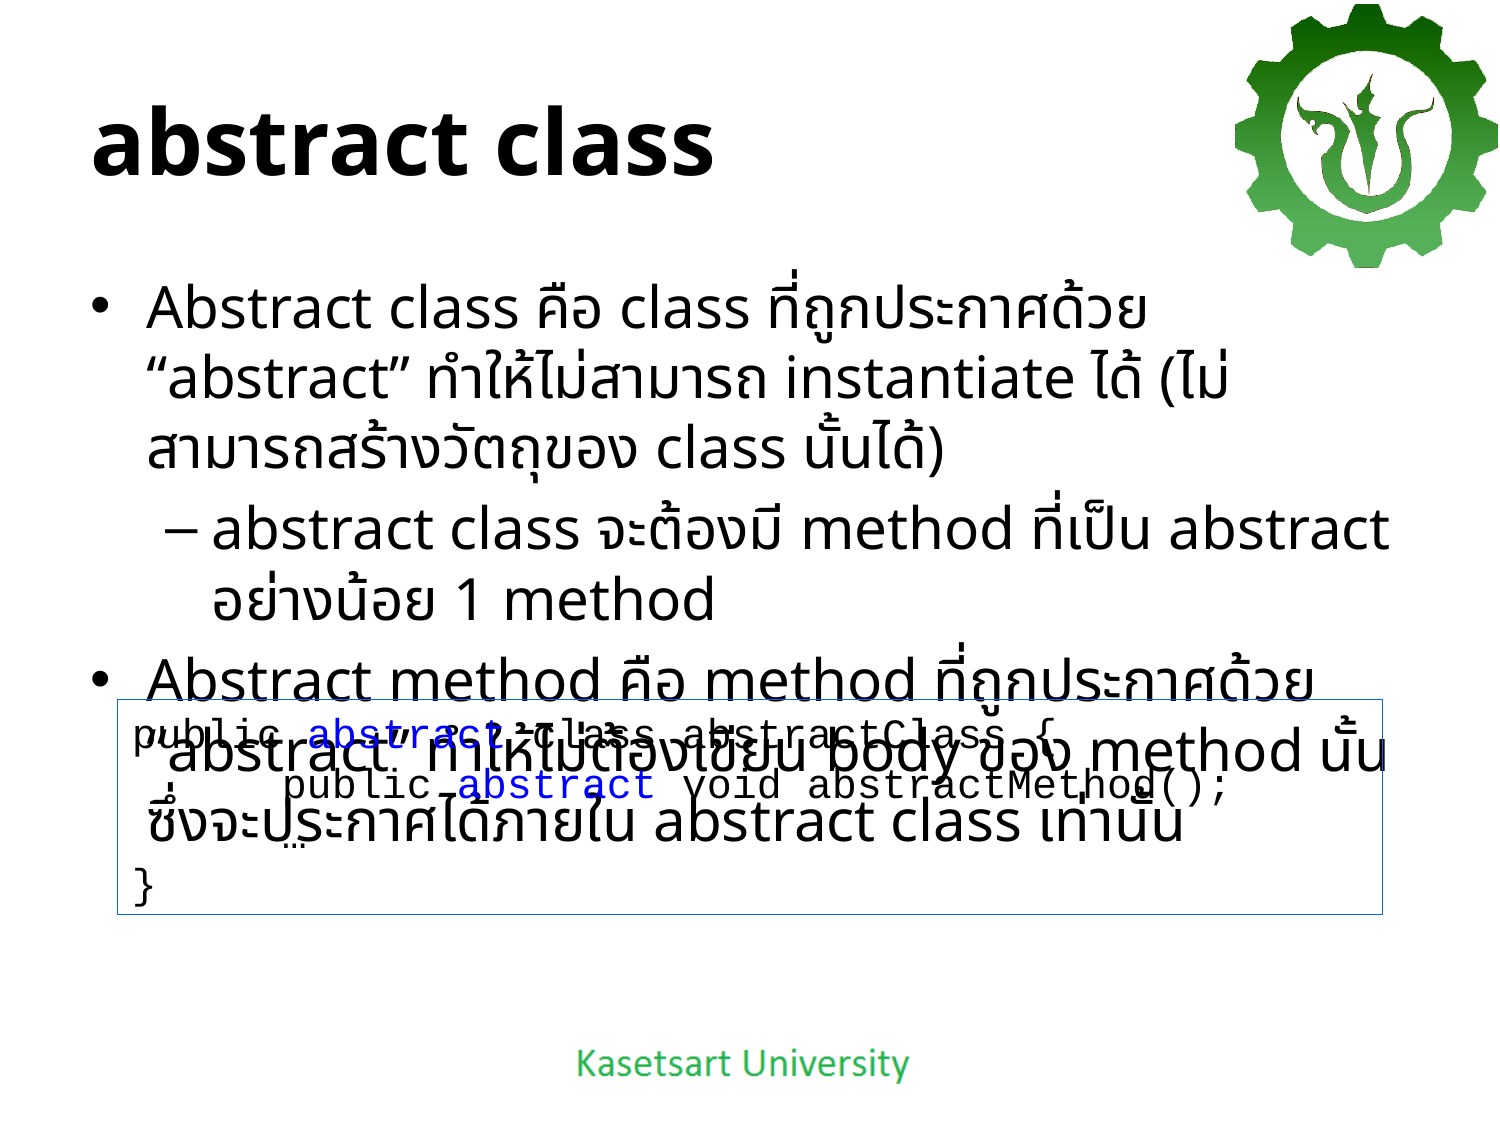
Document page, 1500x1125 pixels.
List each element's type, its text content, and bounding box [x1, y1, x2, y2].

list Abstract class คือ class ที่ถูกประกาศด้วย “abstract” ทำให้ไม่สามารถ instantiate ได้ (ไม่สามารถสร้างวัตถุของ class นั้นได้) abstract class จะต้องมี method ที่เป็น abstract อย่างน้อย 1 method Abstract method คือ method ที่ถูกประกาศด้วย “abstract” ทำให้ไม่ต้องเขียน body ของ method นั้น ซึ่งจะประกาศได้ภายใน abstract class เท่านั้น [75, 262, 1425, 1005]
picture [575, 1037, 913, 1088]
title abstract class [75, 45, 1425, 233]
picture [1231, 0, 1500, 272]
text_box public abstract class abstractClass { public abstract void abstractMethod(); … } [117, 699, 1383, 915]
